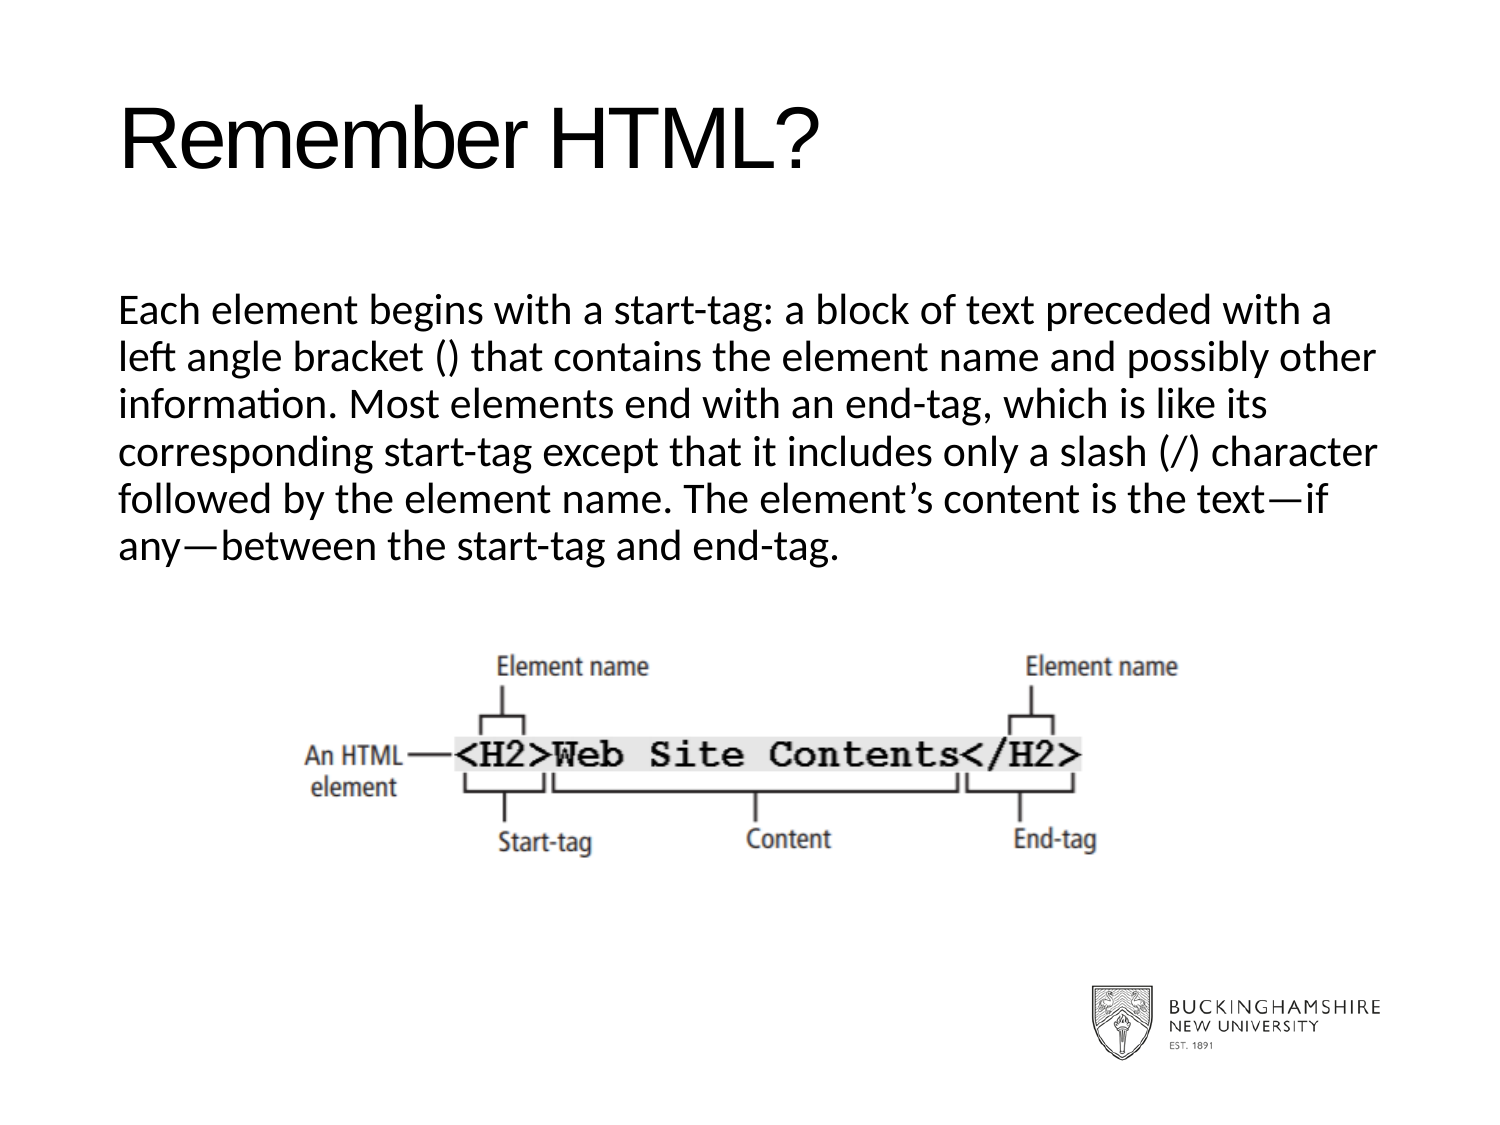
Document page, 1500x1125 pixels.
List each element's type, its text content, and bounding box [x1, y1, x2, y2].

list Each element begins with a start-tag: a block of text preceded with a left angle bracket () that contains the element name and possibly other information. Most elements end with an end-tag, which is like its corresponding start-tag except that it includes only a slash (/) character followed by the element name. The element’s content is the text—if any—between the start-tag and end-tag. [103, 278, 1397, 661]
picture [1064, 963, 1407, 1082]
title Remember HTML? [103, 59, 1397, 220]
picture [231, 610, 1269, 944]
